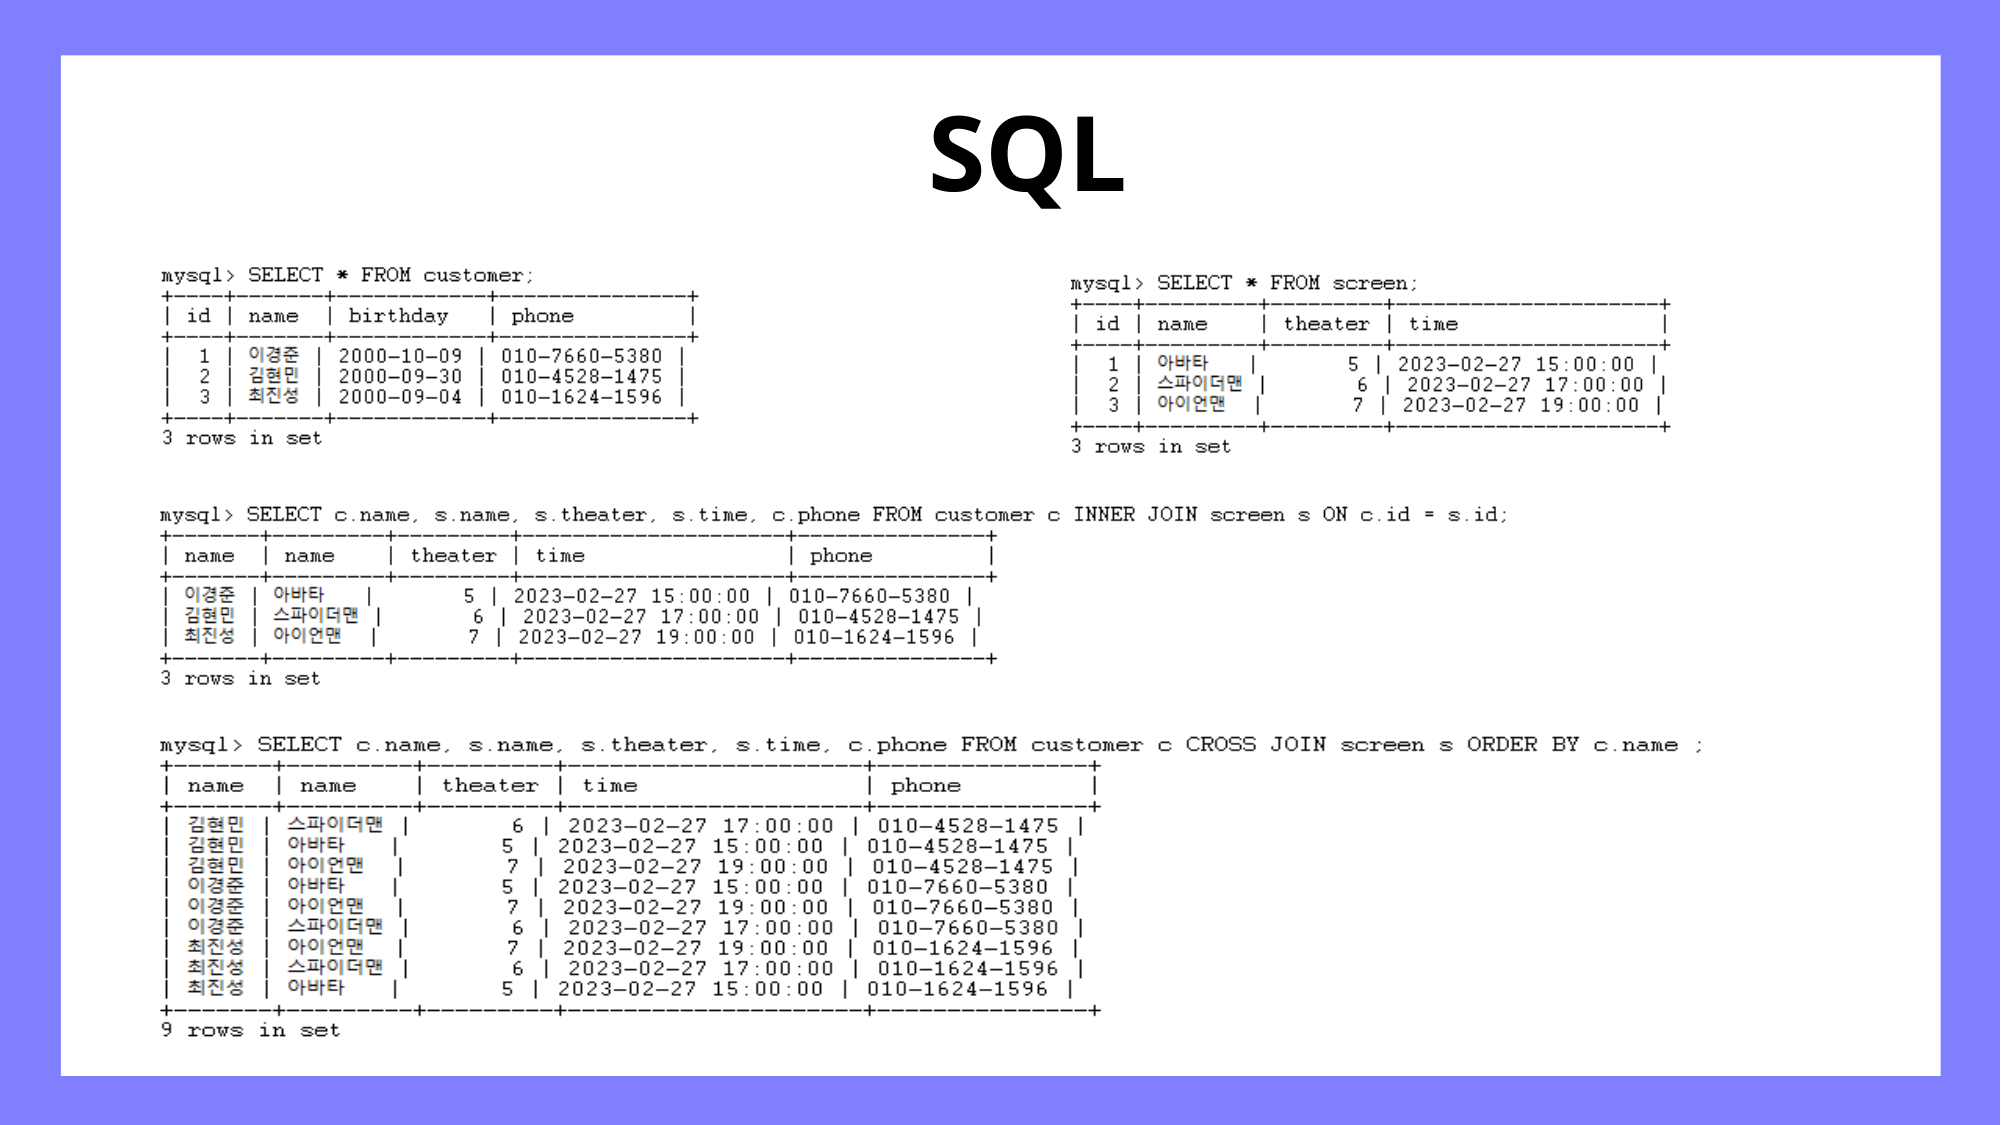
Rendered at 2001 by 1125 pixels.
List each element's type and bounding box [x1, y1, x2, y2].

picture [158, 722, 1721, 1046]
picture [1070, 265, 1691, 467]
text_box [0, 0, 2000, 1125]
picture [158, 496, 1532, 699]
picture [158, 265, 759, 461]
